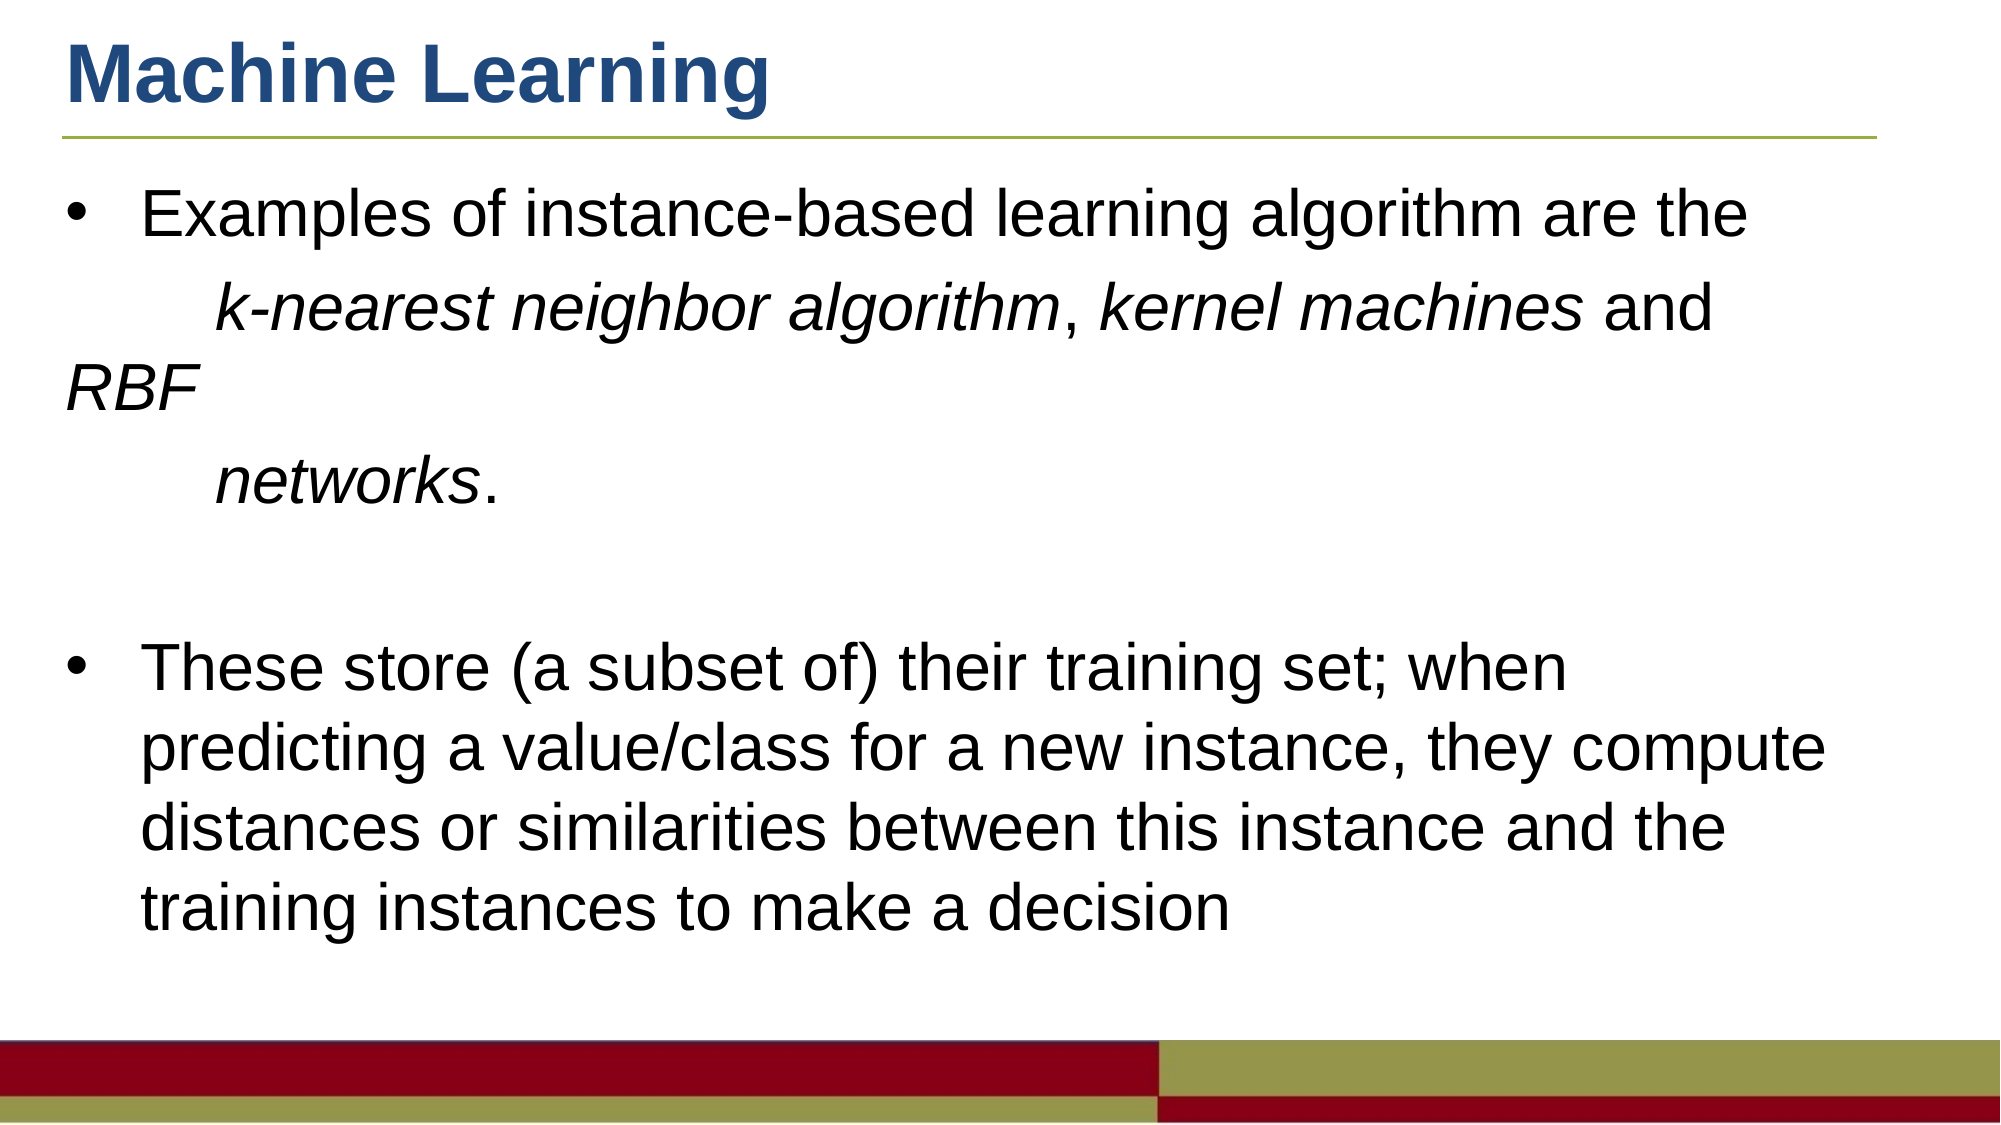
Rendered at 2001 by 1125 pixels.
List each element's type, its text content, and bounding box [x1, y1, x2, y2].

title Machine Learning [50, 0, 2000, 138]
subtitle Examples of instance-based learning algorithm are the k-nearest neighbor algorithm, kernel machines and RBF networks. These store (a subset of) their training set; when predicting a value/class for a new instance, they compute distances or similarities between this instance and the training instances to make a decision [50, 162, 1878, 1026]
picture [0, 1040, 2000, 1125]
